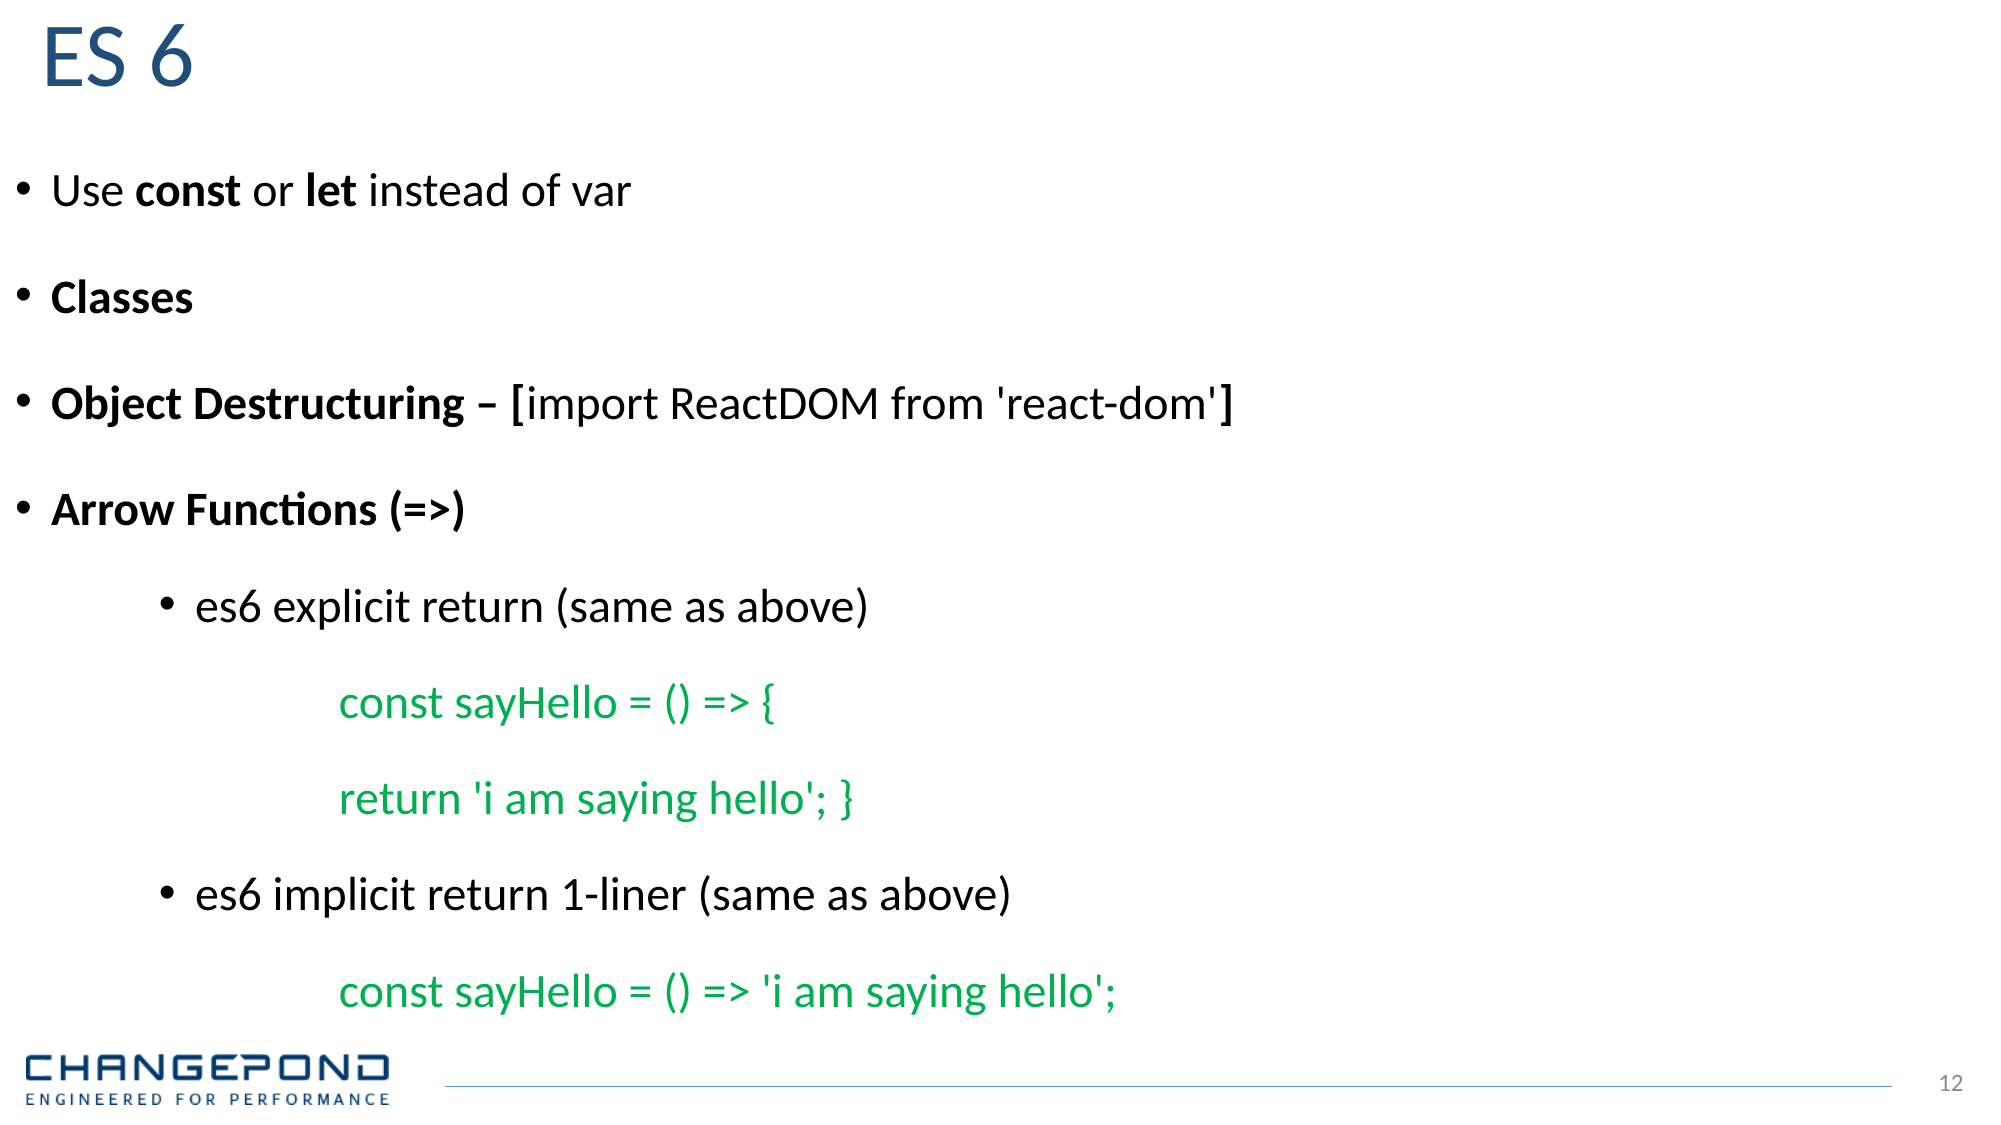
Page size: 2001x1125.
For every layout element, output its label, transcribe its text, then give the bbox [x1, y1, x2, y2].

slide_number 12 [1875, 1051, 1979, 1112]
list Use const or let instead of var Classes Object Destructuring – [import ReactDOM from 'react-dom'] Arrow Functions (=>) es6 explicit return (same as above) const sayHello = () => { return 'i am saying hello'; } es6 implicit return 1-liner (same as above) const sayHello = () => 'i am saying hello'; [0, 122, 1972, 1027]
picture [26, 1054, 389, 1105]
title ES 6 [26, 0, 1976, 218]
